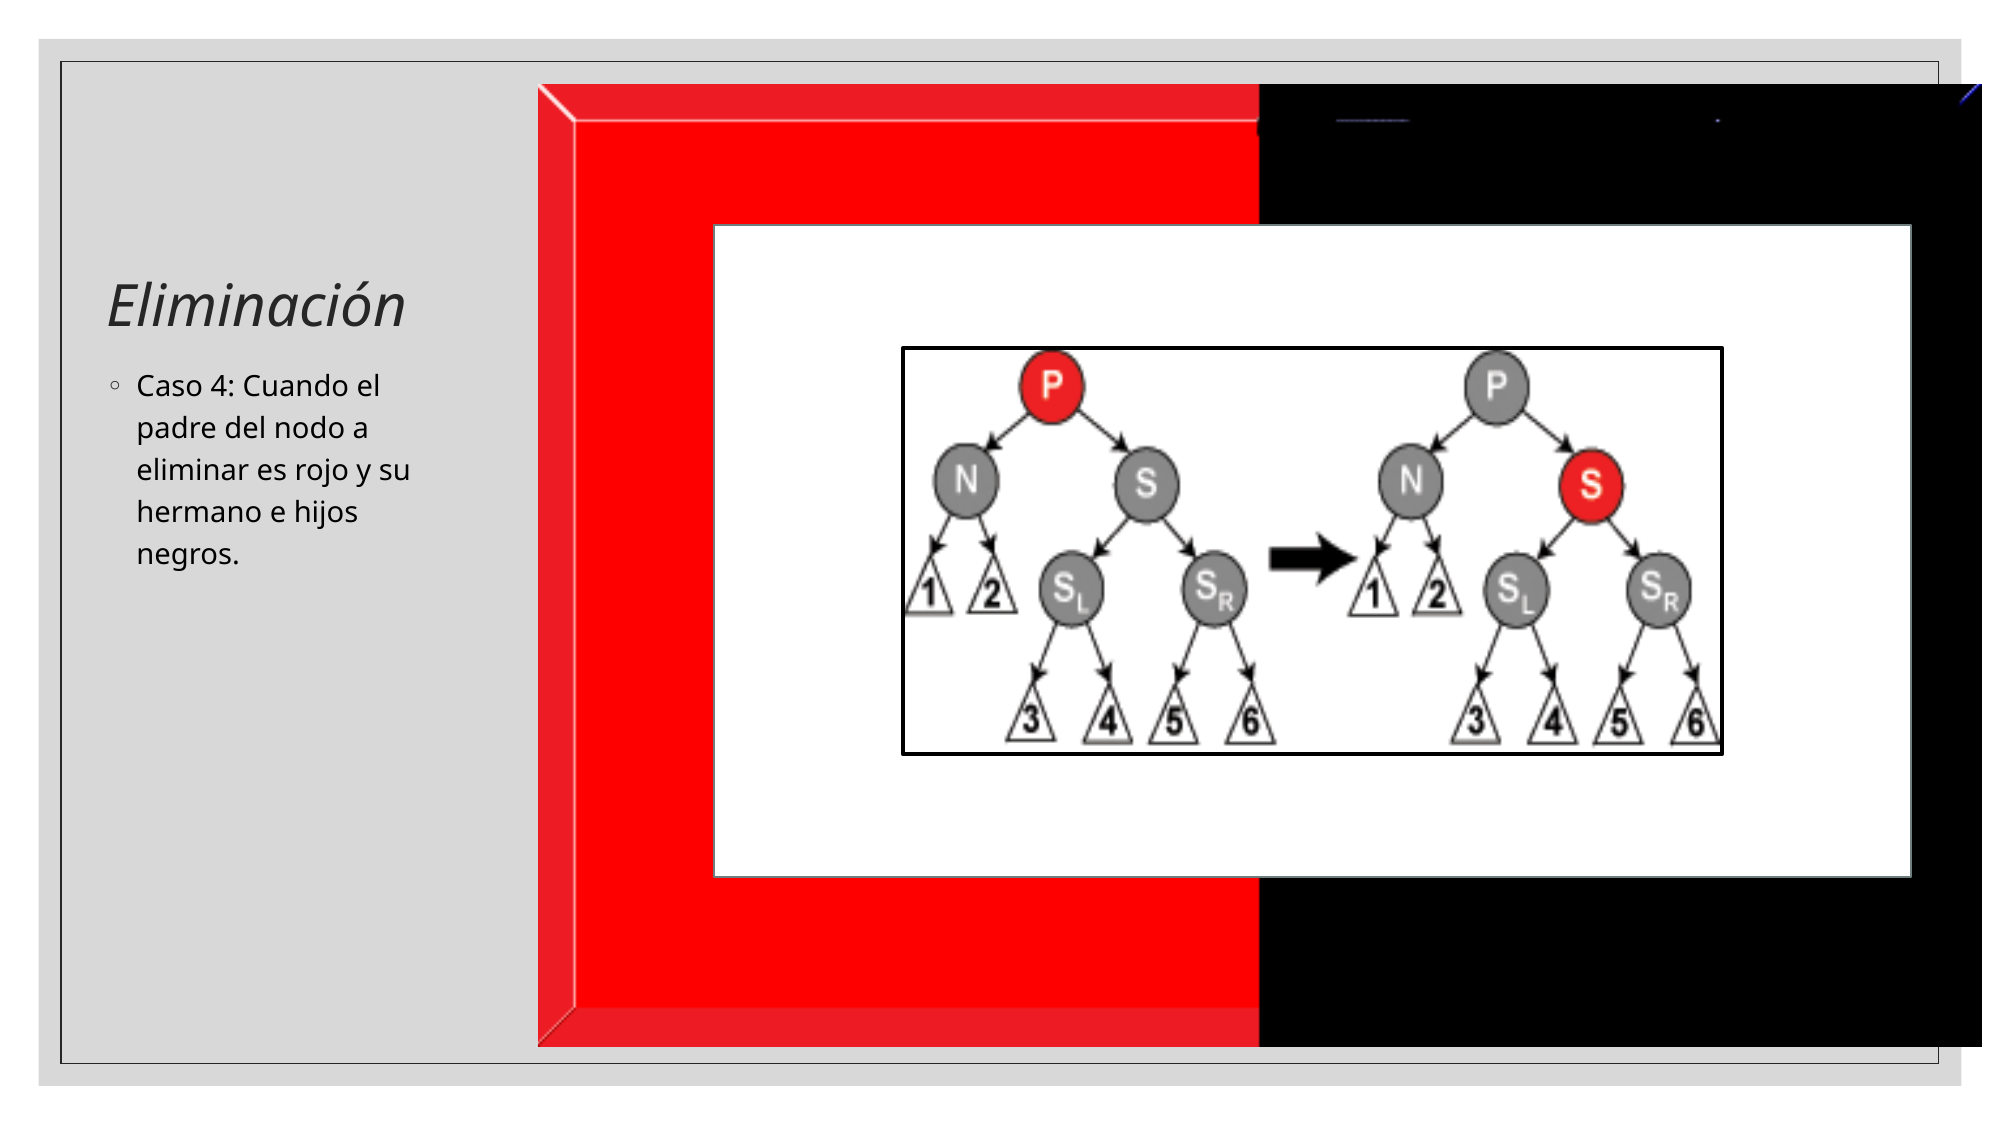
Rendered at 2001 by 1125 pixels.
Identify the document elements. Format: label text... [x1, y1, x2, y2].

list Caso 4: Cuando el padre del nodo a eliminar es rojo y su hermano e hijos negros. [91, 352, 471, 985]
title Eliminación [91, 100, 514, 347]
picture [538, 84, 1982, 1047]
